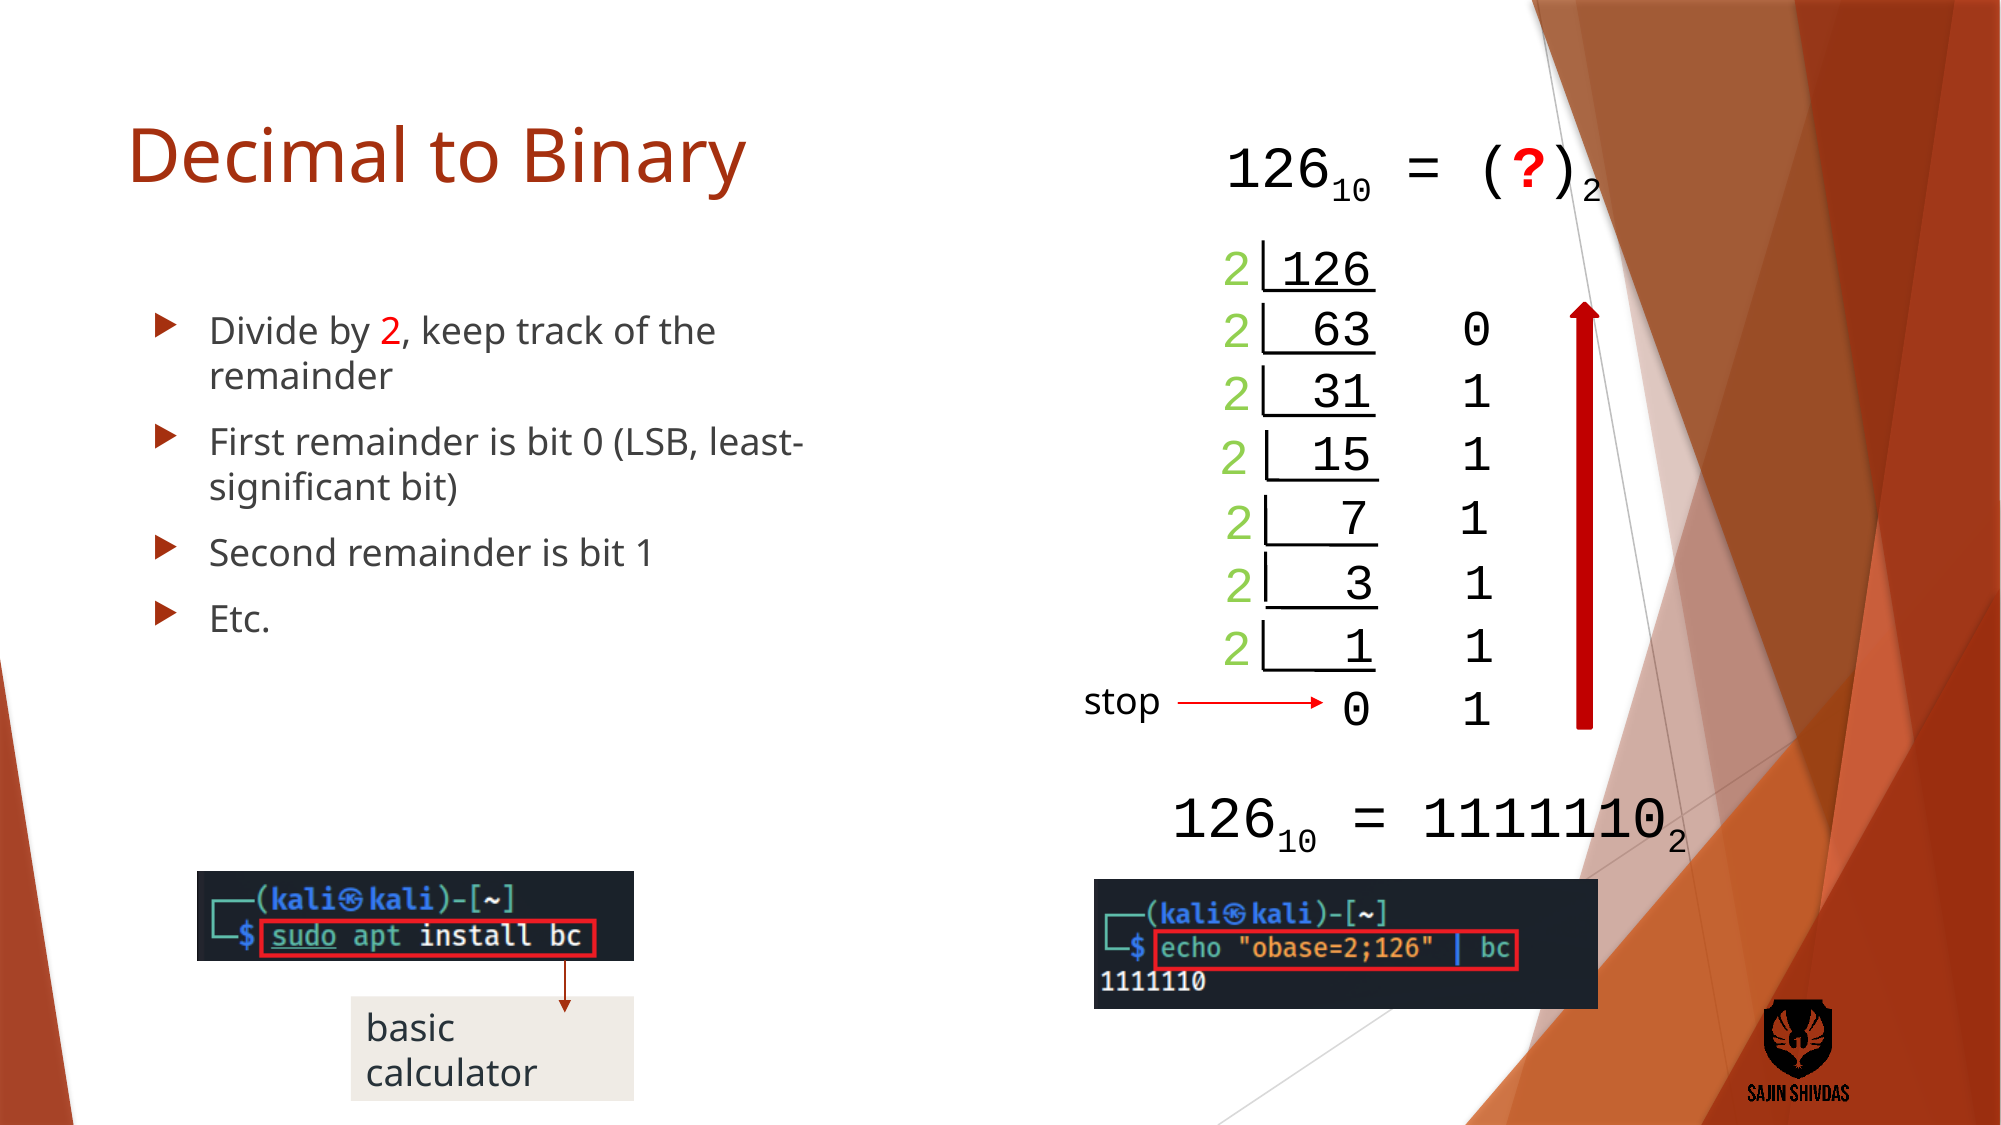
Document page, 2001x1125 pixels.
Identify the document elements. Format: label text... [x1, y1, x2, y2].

text_box 12610 = (?)2 [1096, 121, 1732, 216]
text_box 12610 = 11111102 [1074, 771, 1786, 867]
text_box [1206, 352, 1545, 418]
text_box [1208, 481, 1548, 544]
picture [1093, 879, 1599, 1010]
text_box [1206, 607, 1545, 745]
text_box stop [1069, 670, 1186, 730]
picture [1736, 988, 1863, 1115]
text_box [1203, 416, 1543, 545]
picture [196, 871, 635, 962]
list Divide by 2, keep track of the remainder First remainder is bit 0 (LSB, least-significant bit) Second remainder is bit 1 Etc. [137, 299, 871, 794]
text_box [1208, 544, 1548, 609]
title Decimal to Binary [111, 99, 1522, 317]
text_box basic calculator [350, 996, 634, 1101]
text_box [1569, 301, 1600, 730]
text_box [1206, 227, 1545, 289]
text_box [1206, 289, 1545, 352]
